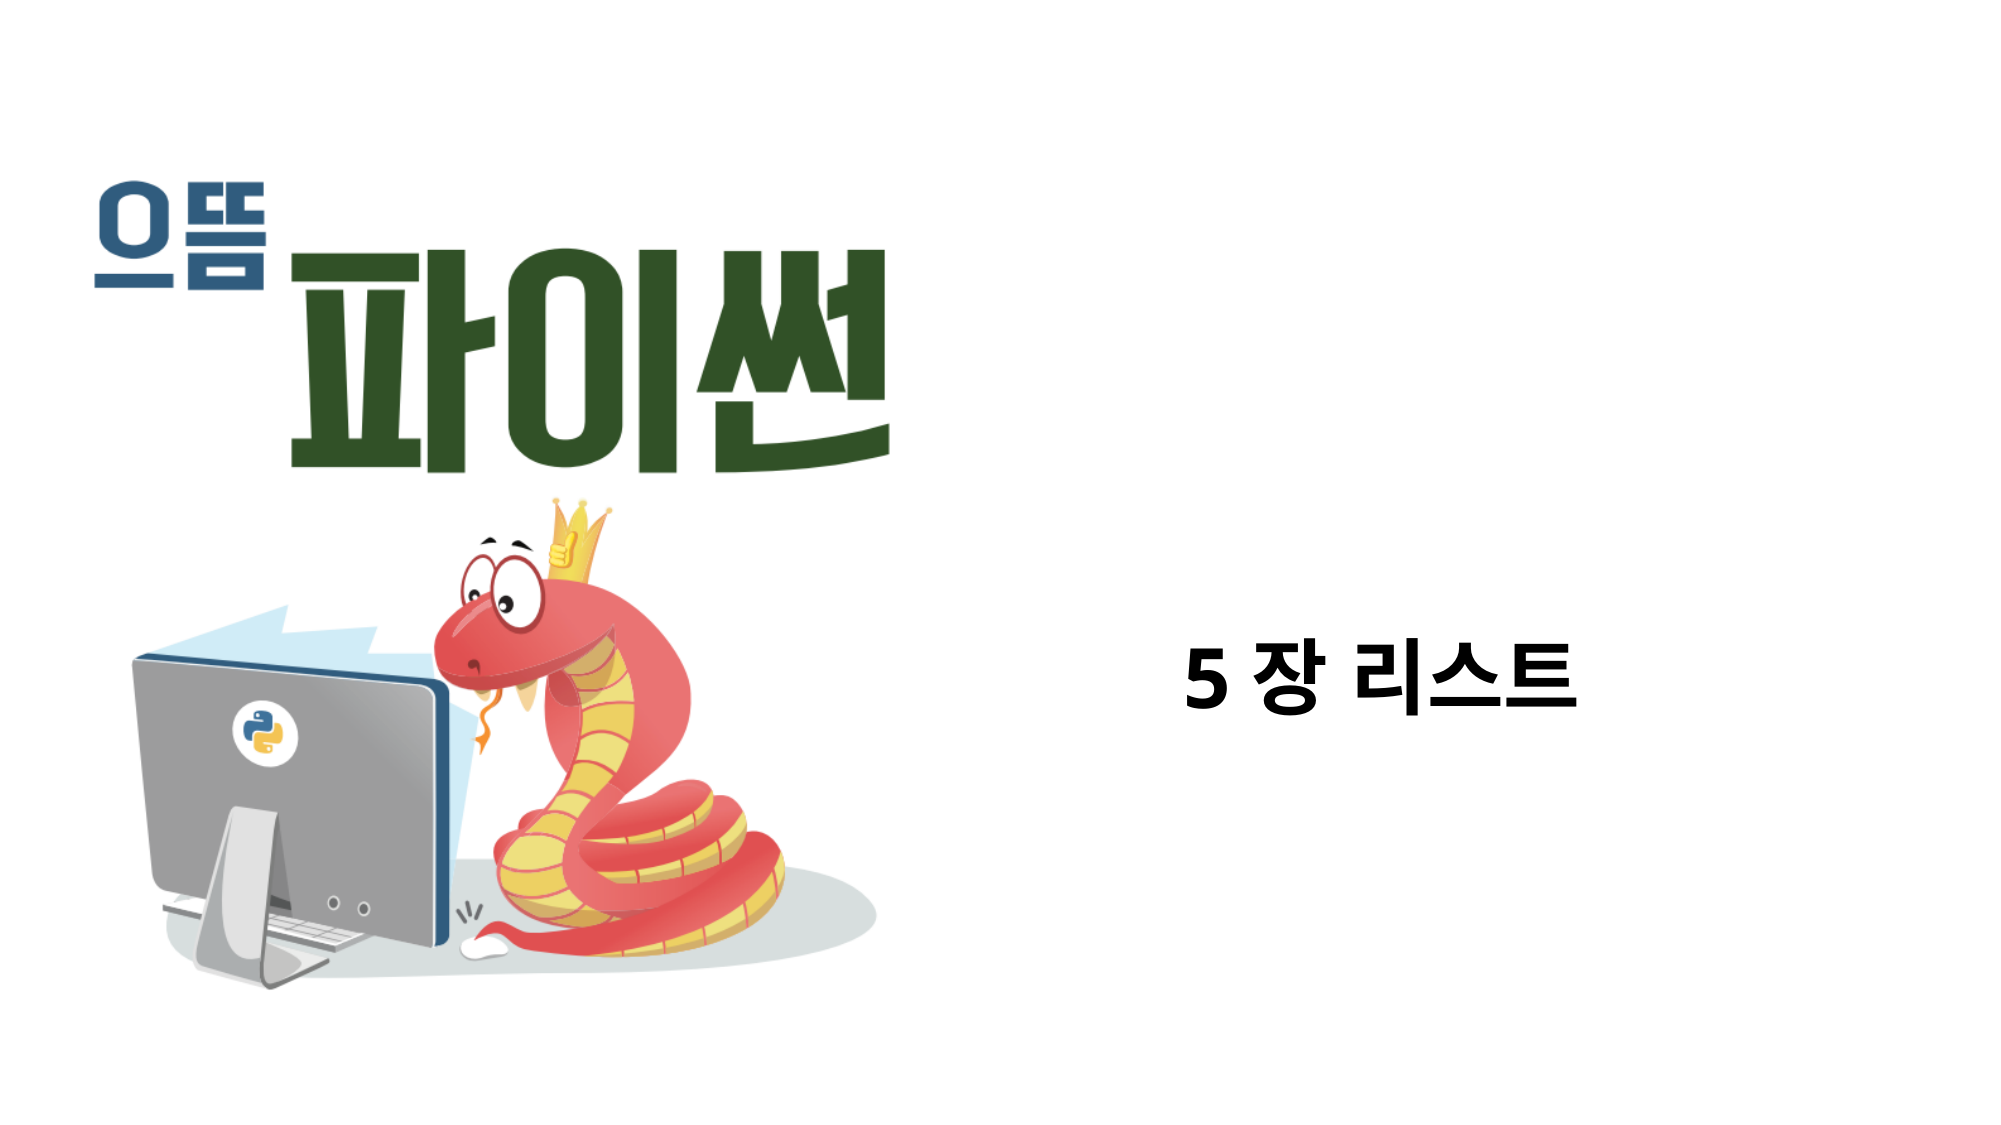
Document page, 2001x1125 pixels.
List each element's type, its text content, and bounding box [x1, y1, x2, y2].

subtitle 5장 리스트 [905, 507, 2000, 780]
picture [82, 173, 905, 996]
